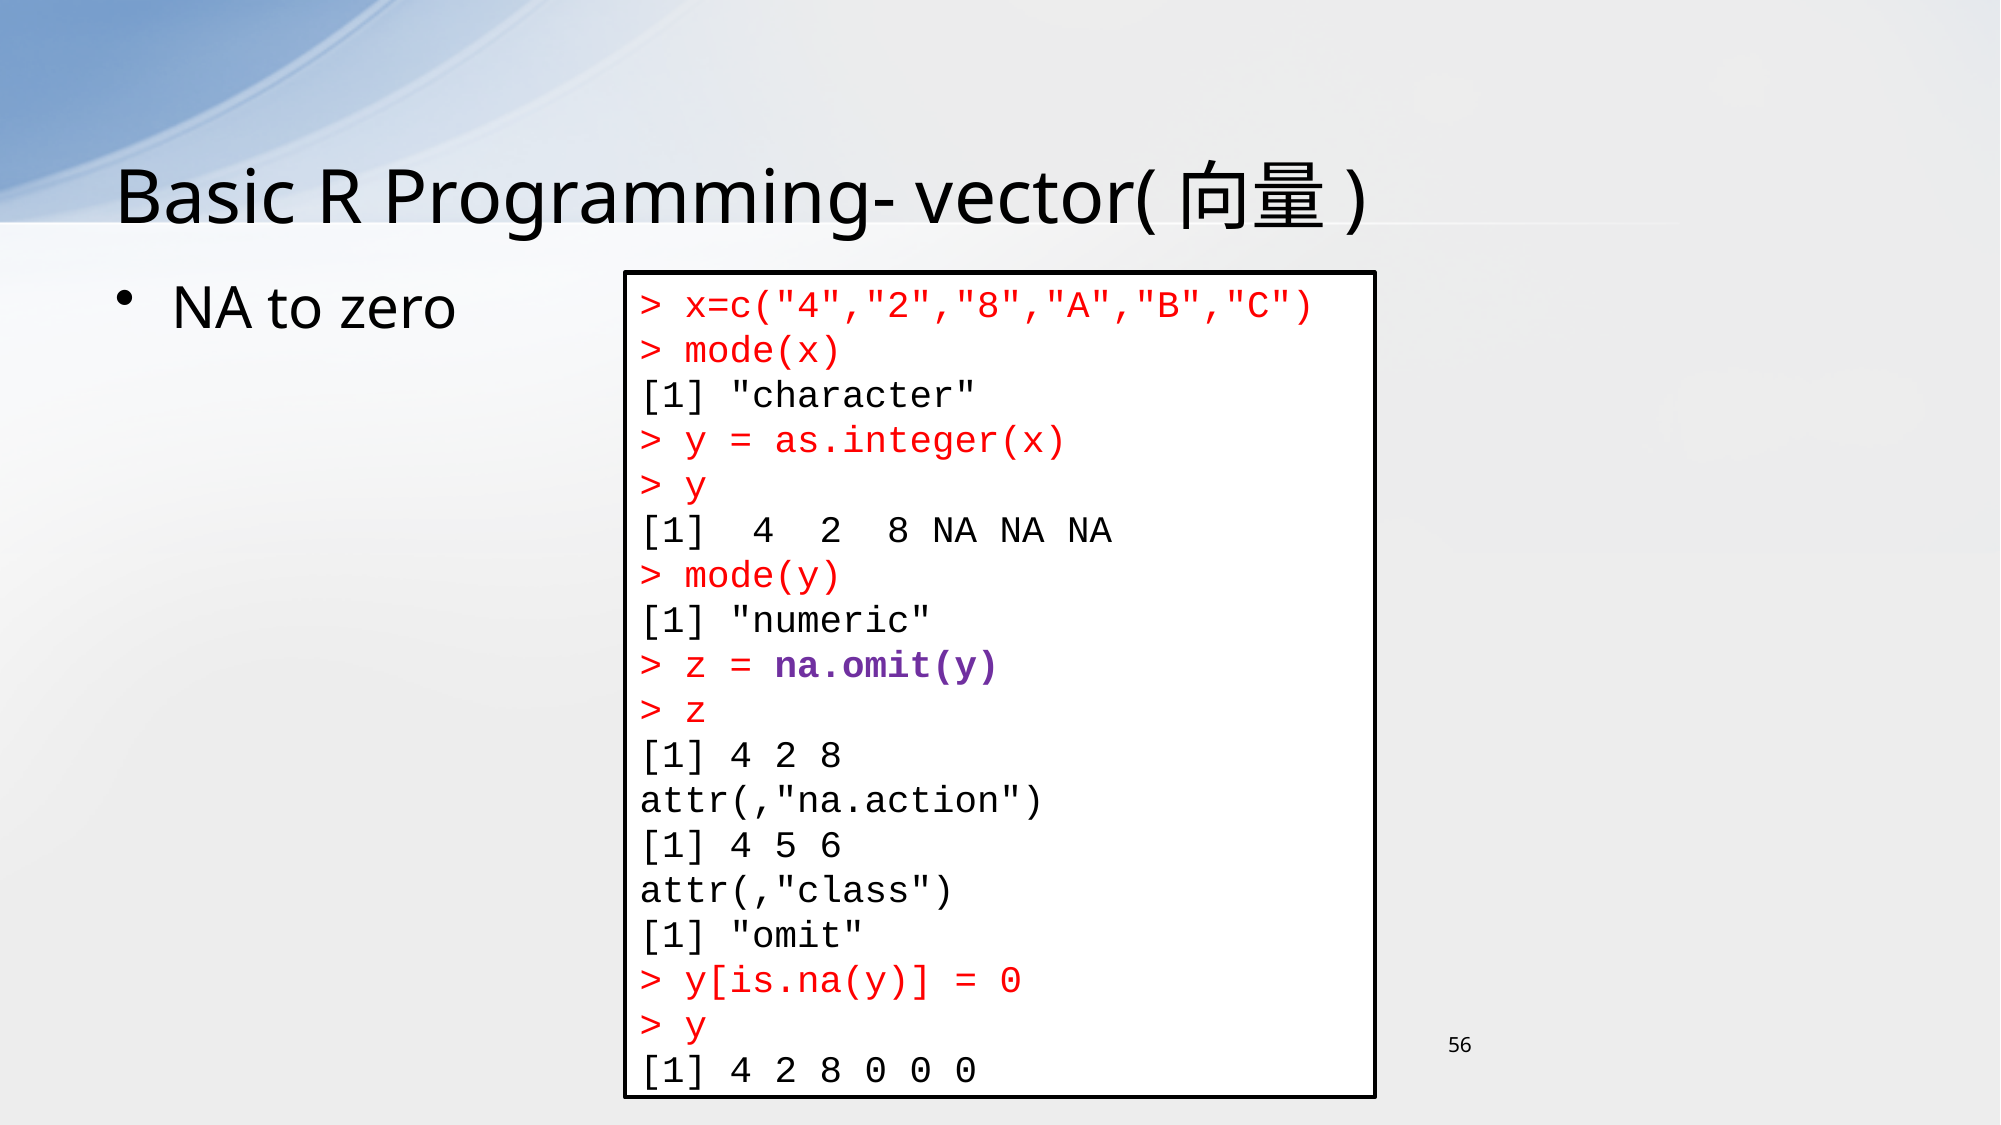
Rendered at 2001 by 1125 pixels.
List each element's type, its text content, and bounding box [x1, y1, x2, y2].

text_box > x=c("4","2","8","A","B","C") > mode(x) [1] "character" > y = as.integer(x) > y [1] 4 2 8 NA NA NA > mode(y) [1] "numeric" > z = na.omit(y) > z [1] 4 2 8 attr(,"na.action") [1] 4 5 6 attr(,"class") [1] "omit" > y[is.na(y)] = 0 > y [1] 4 2 8 0 0 0 [623, 270, 1377, 1099]
slide_number 56 [1433, 1024, 1900, 1103]
list NA to zero [99, 262, 1900, 1005]
title Basic R Programming- vector(向量) [99, 58, 1900, 247]
picture [0, 0, 2000, 1125]
